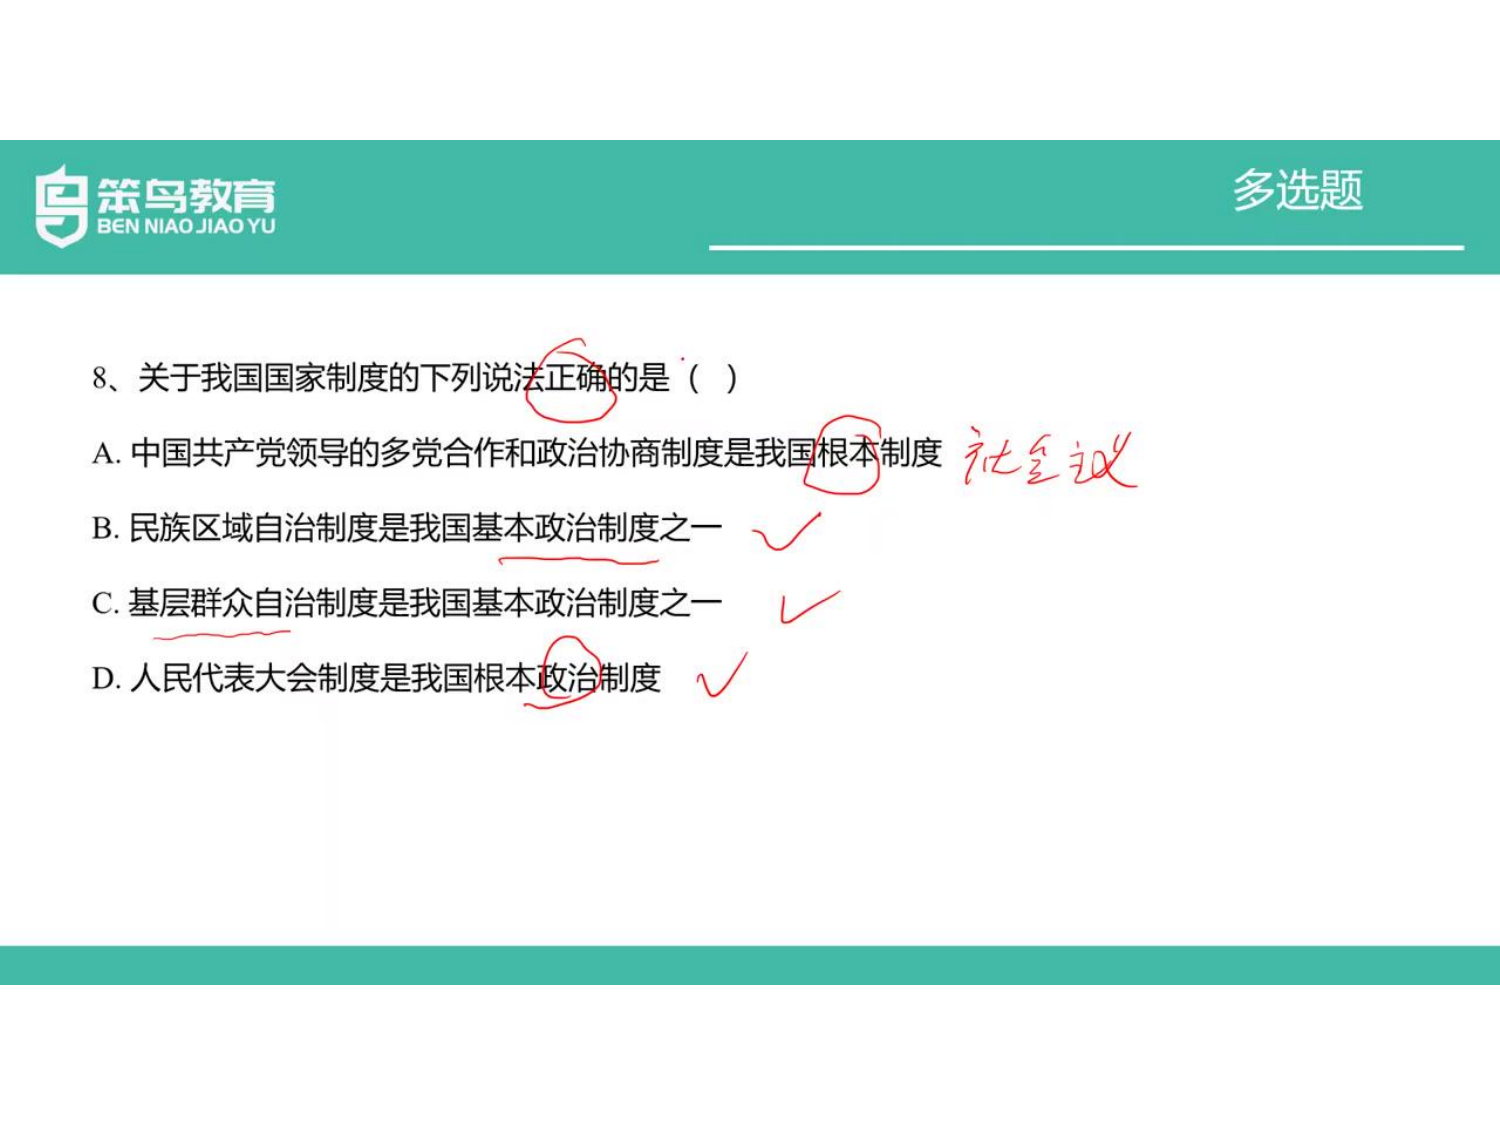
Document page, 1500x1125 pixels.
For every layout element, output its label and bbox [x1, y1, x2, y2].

picture [0, 140, 1500, 985]
